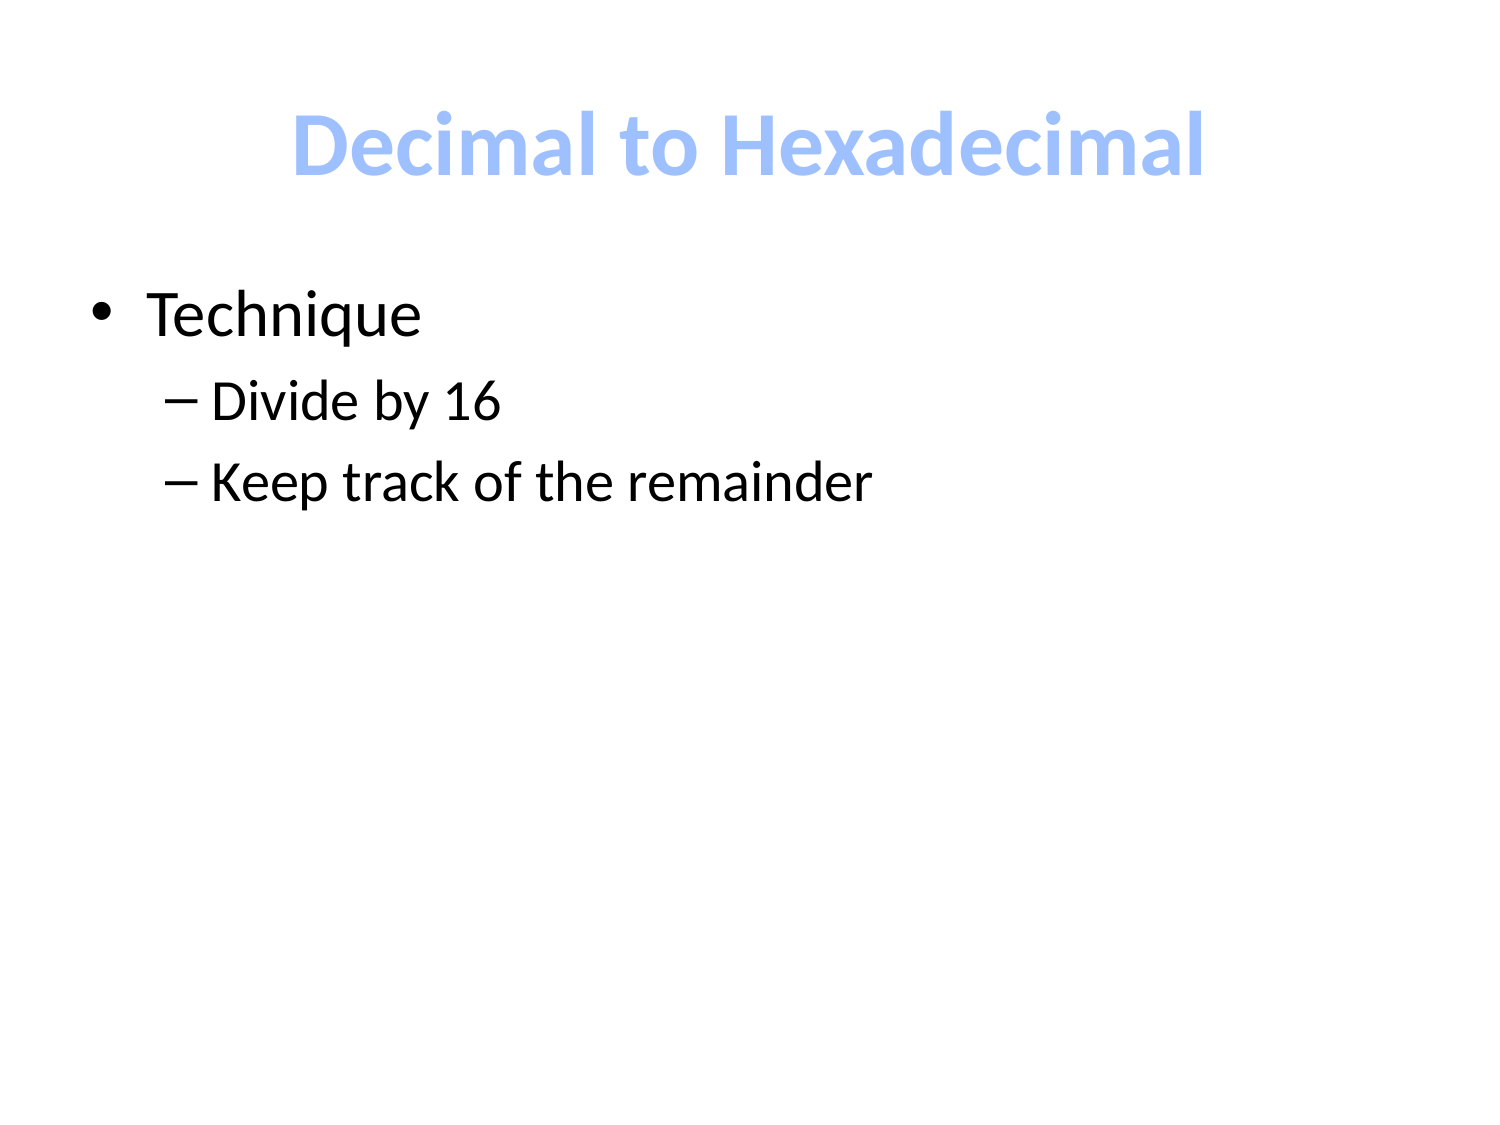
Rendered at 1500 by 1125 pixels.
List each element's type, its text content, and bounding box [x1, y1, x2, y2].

title Decimal to Hexadecimal [75, 45, 1425, 233]
list Technique Divide by 16 Keep track of the remainder [75, 262, 1425, 1005]
